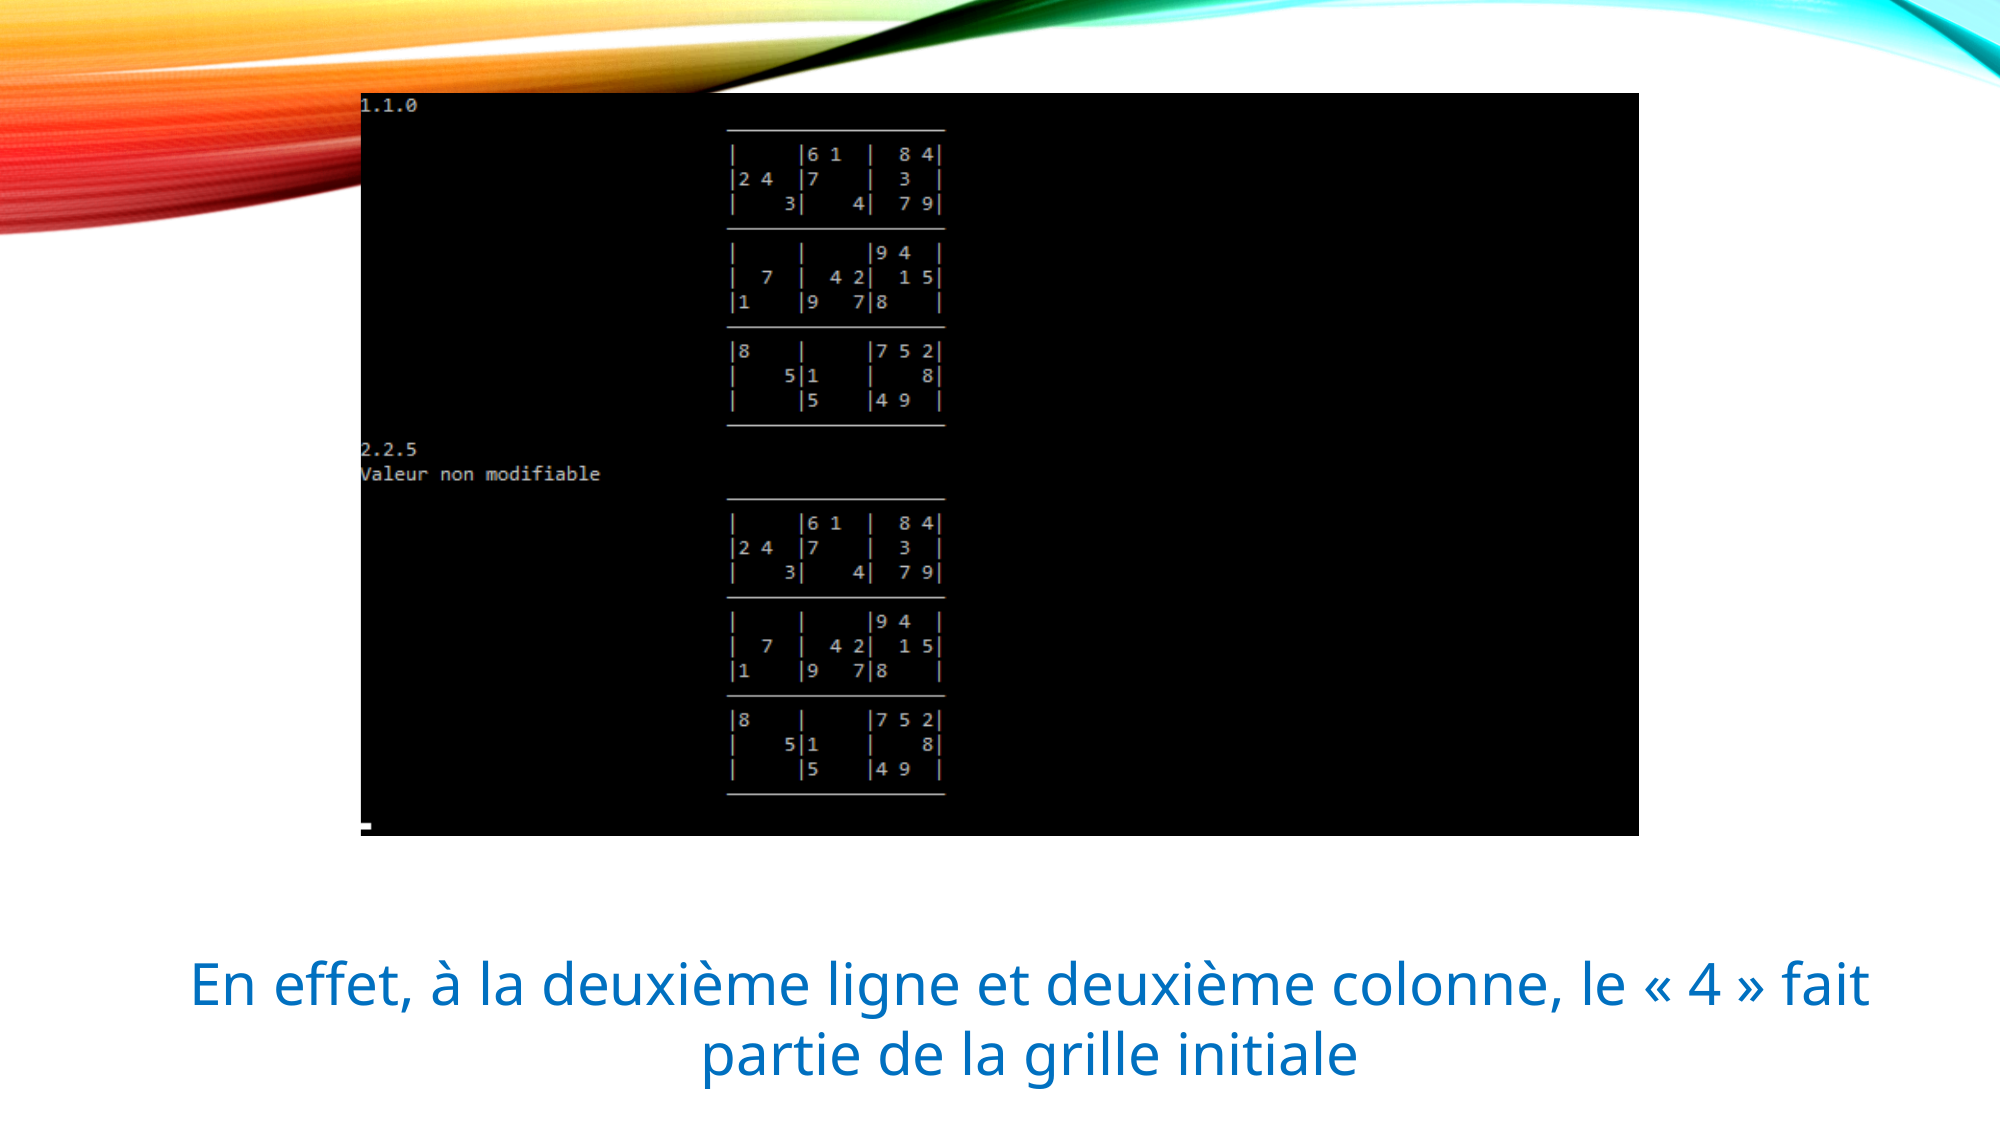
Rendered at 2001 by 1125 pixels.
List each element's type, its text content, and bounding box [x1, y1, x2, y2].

picture [0, 0, 2000, 837]
text_box En effet, à la deuxième ligne et deuxième colonne, le « 4 » fait partie de la grille initiale [117, 939, 1943, 1095]
